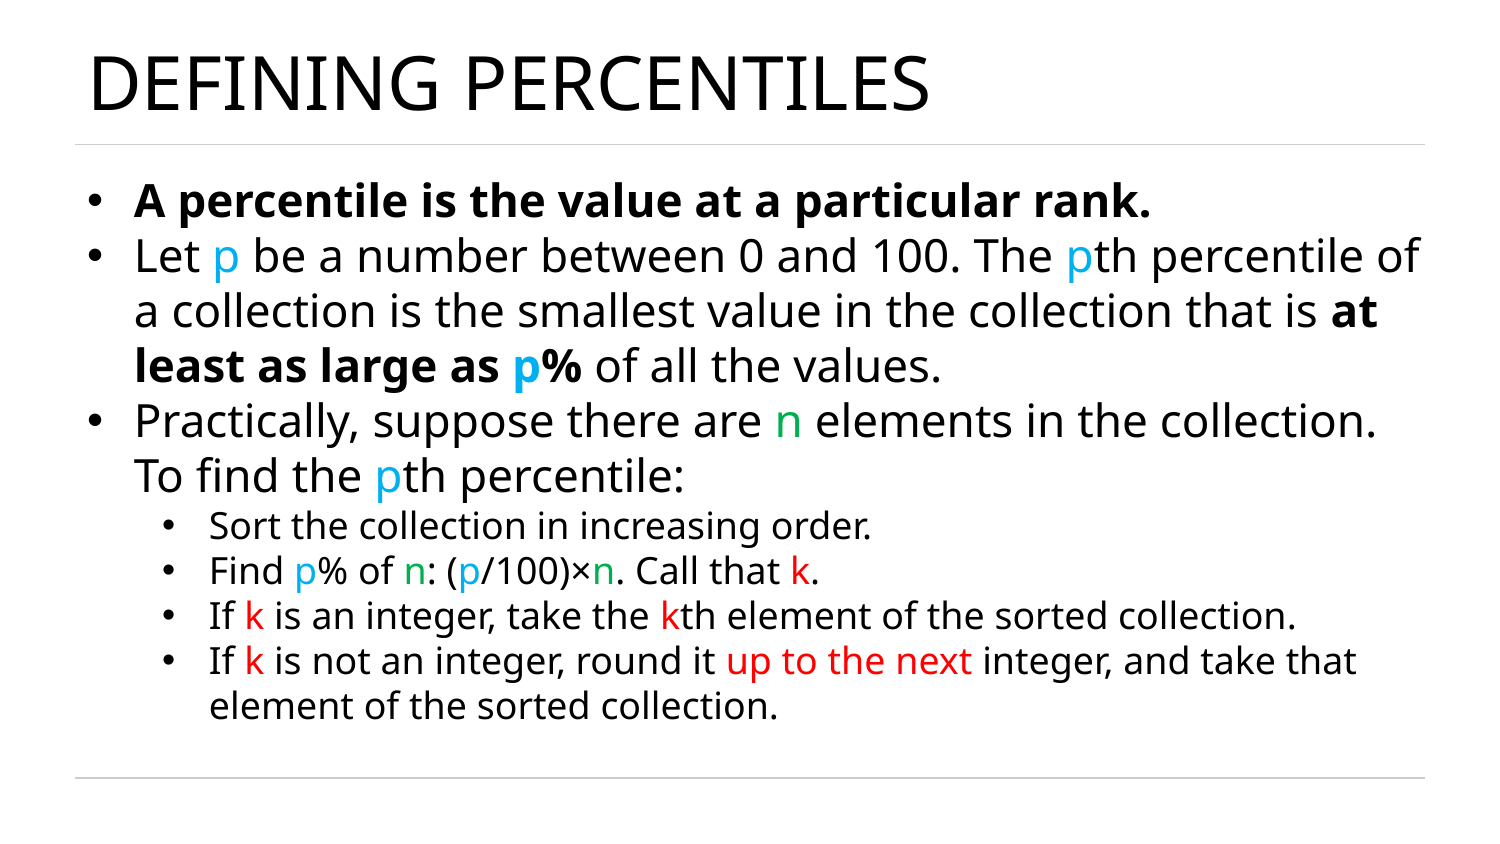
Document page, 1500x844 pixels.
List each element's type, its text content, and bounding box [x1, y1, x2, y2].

title Defining percentiles [86, 34, 1413, 130]
list A percentile is the value at a particular rank. Let p be a number between 0 and 100. The pth percentile of a collection is the smallest value in the collection that is at least as large as p% of all the values. Practically, suppose there are n elements in the collection. To find the pth percentile: Sort the collection in increasing order. Find p% of n: (p/100)×n. Call that k. If k is an integer, take the kth element of the sorted collection. If k is not an integer, round it up to the next integer, and take that element of the sorted collection. [86, 171, 1428, 778]
